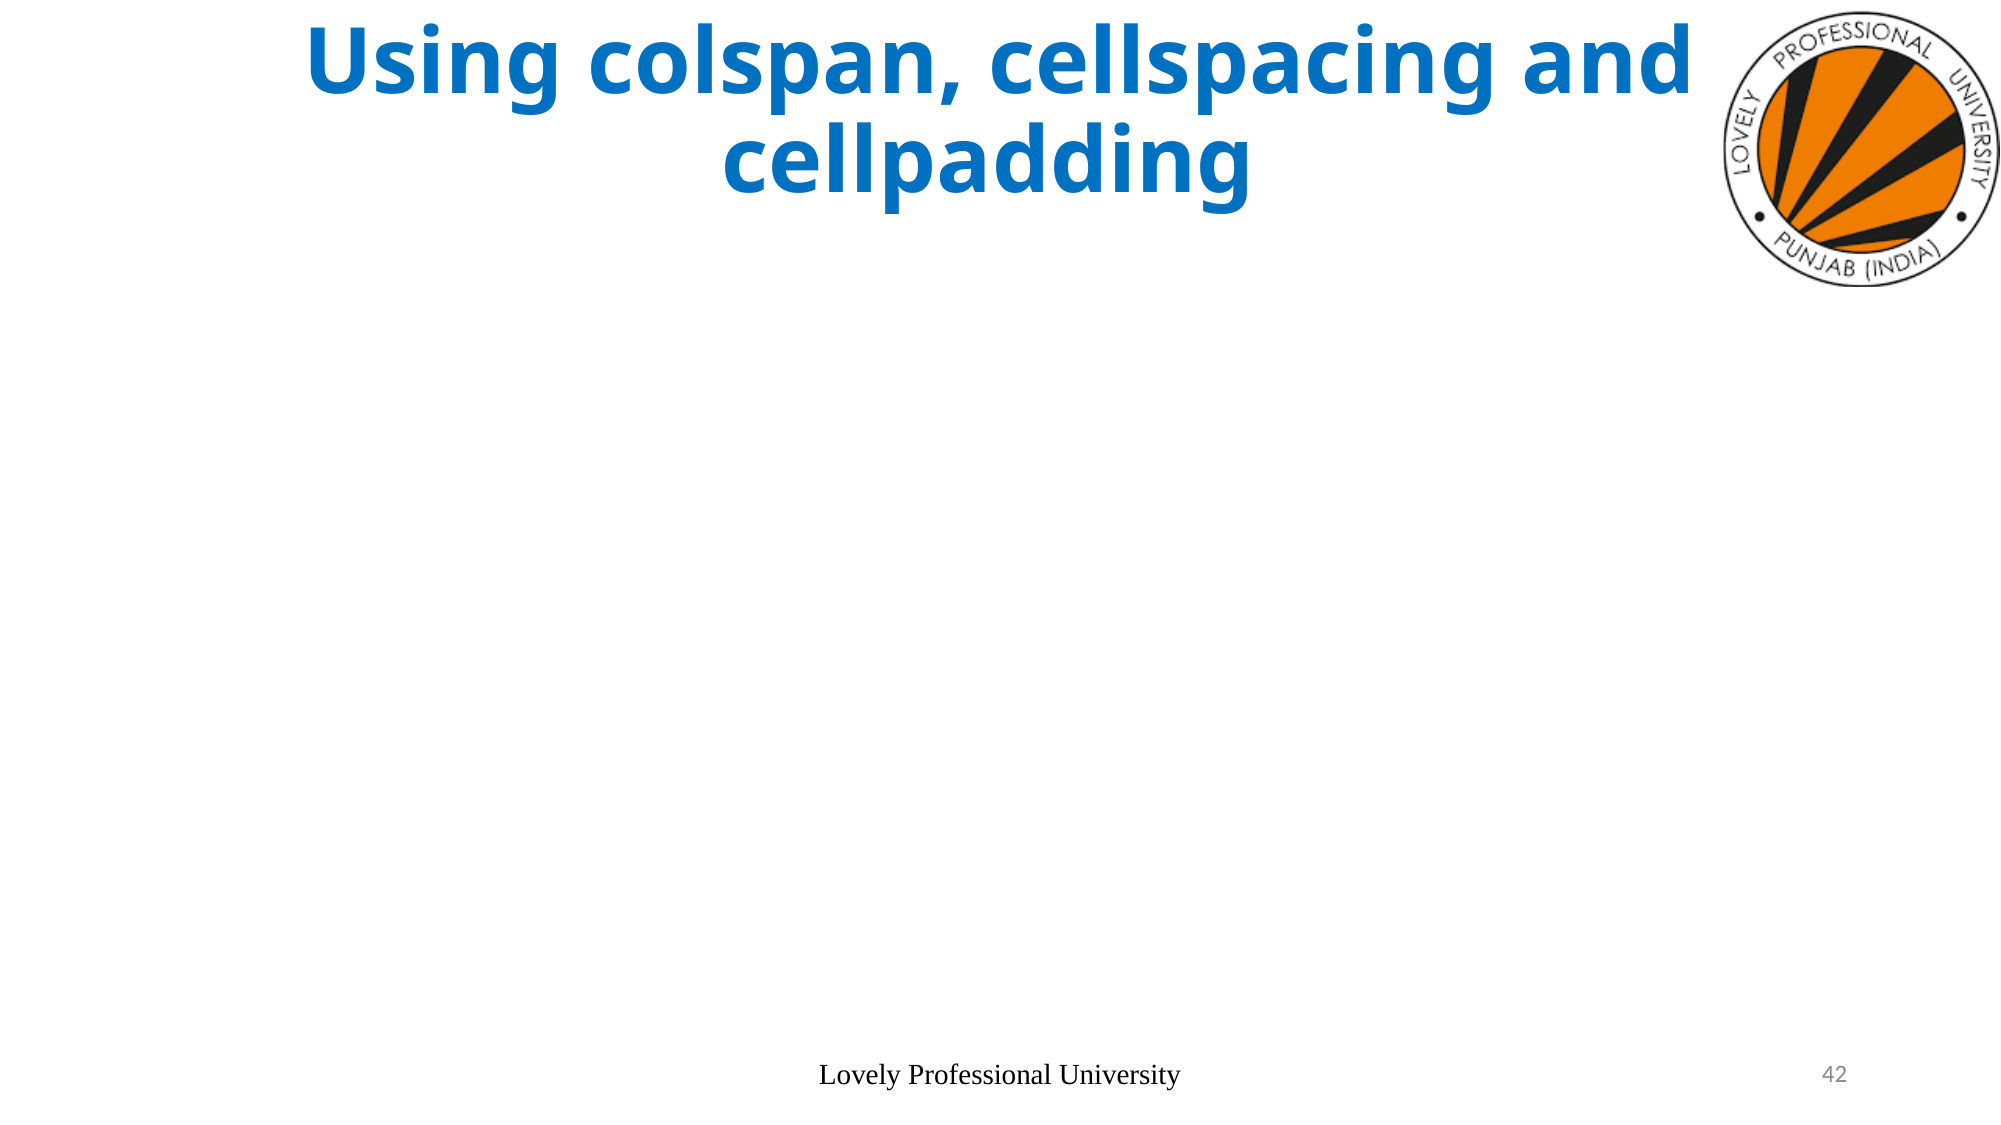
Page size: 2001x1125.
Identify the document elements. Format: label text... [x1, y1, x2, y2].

footer Lovely Professional University [662, 1042, 1338, 1103]
picture [1723, 1, 2000, 287]
slide_number 42 [1412, 1042, 1863, 1103]
title Using colspan, cellspacing and cellpadding [137, 59, 1723, 278]
